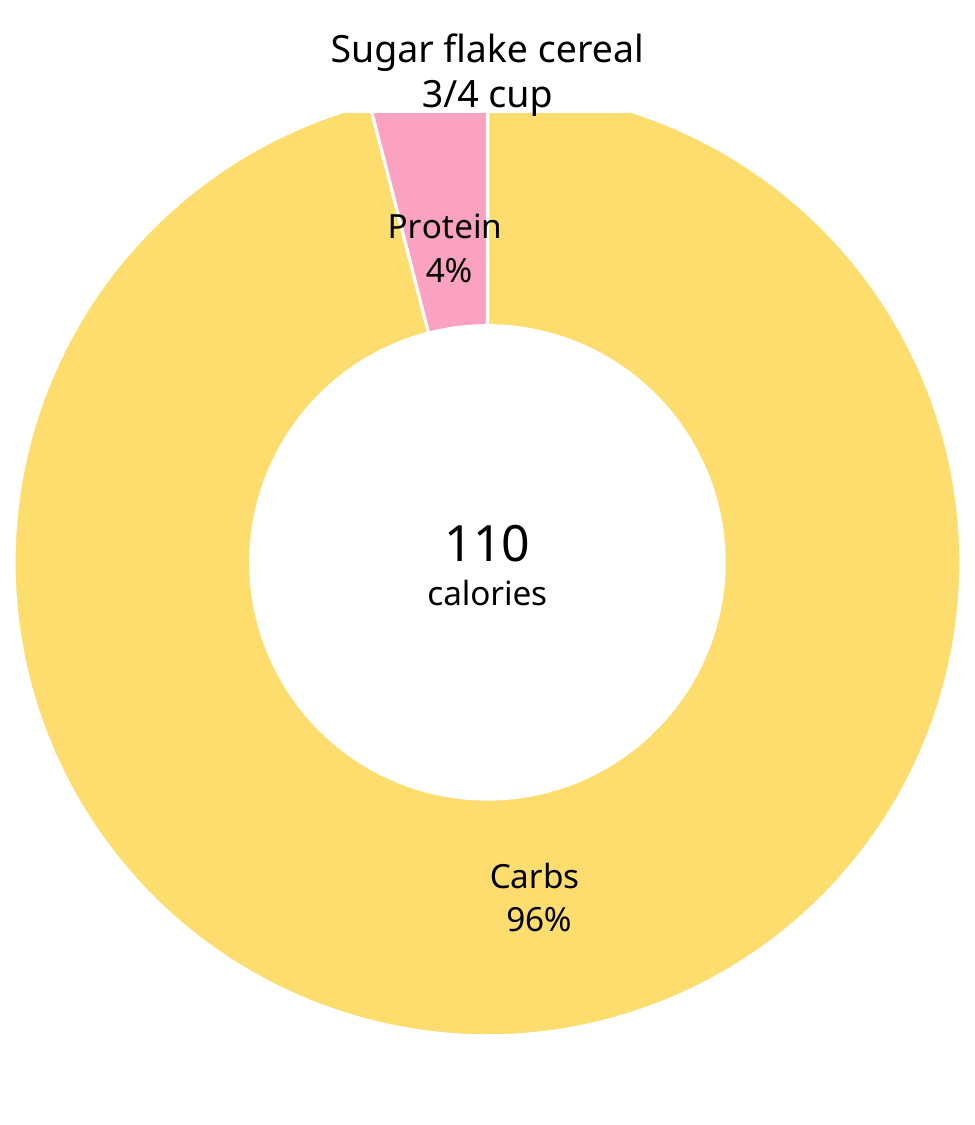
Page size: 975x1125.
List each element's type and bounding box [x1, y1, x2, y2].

text_box [0, 0, 975, 1125]
